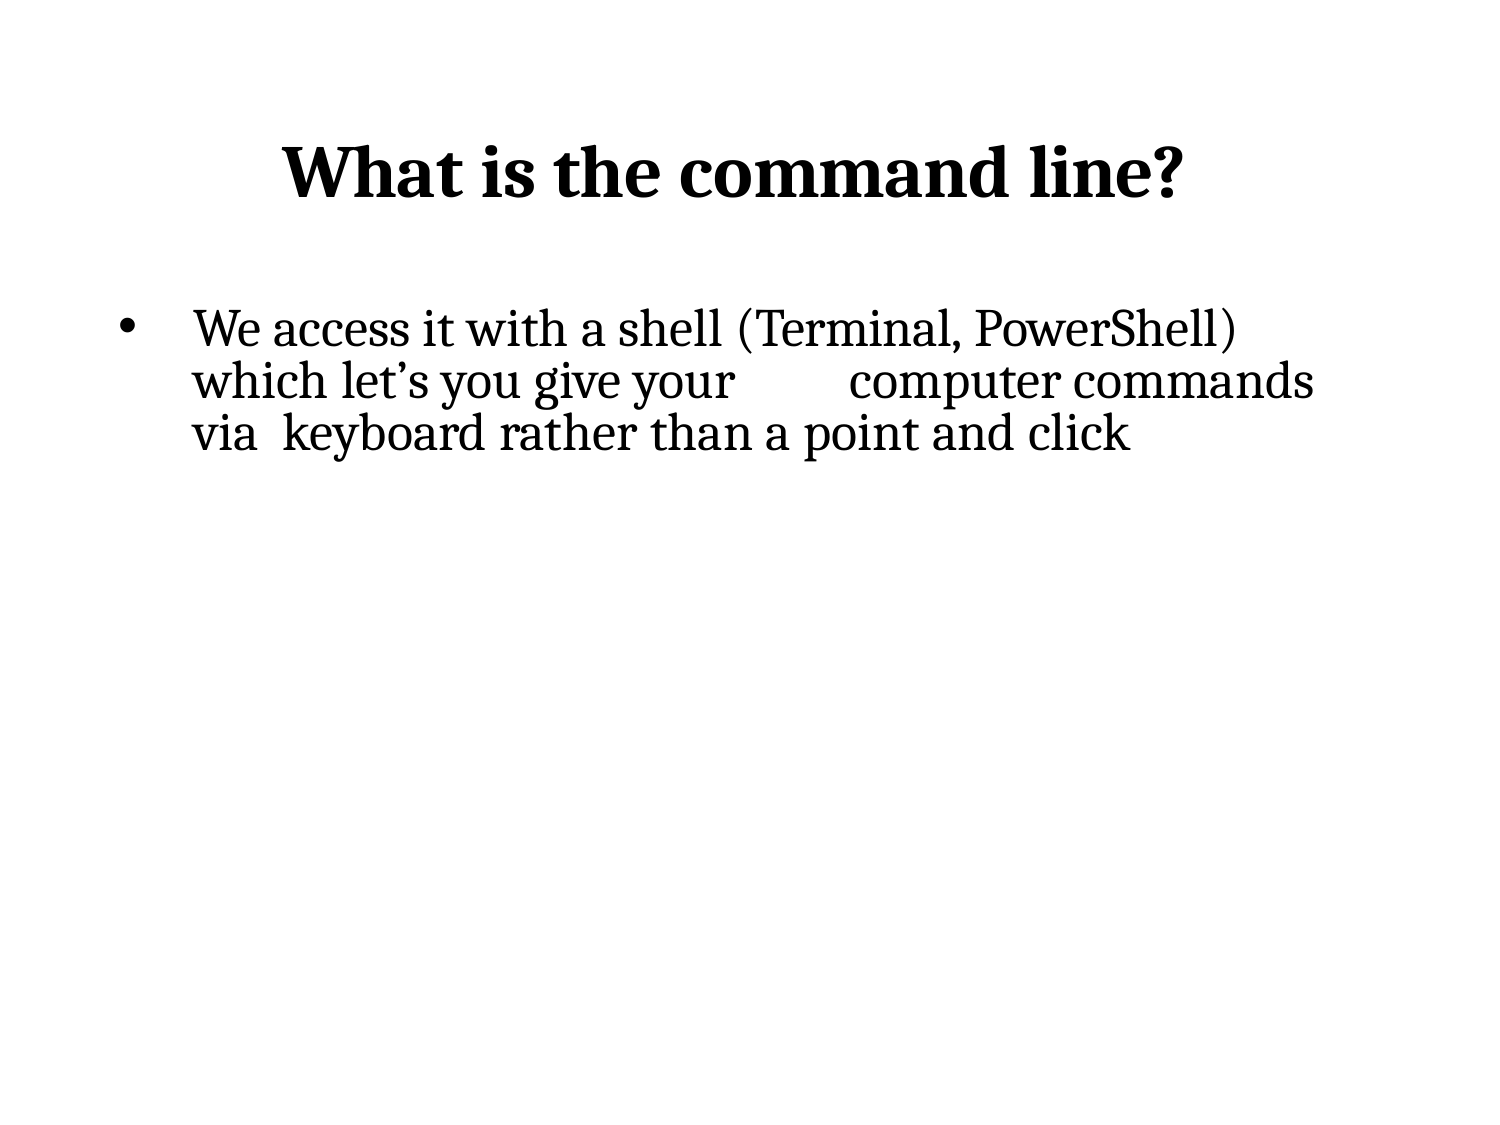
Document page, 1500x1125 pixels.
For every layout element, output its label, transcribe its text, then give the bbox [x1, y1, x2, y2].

text_box We access it with a shell (Terminal, PowerShell) which let’s you give your computer commands via keyboard rather than a point and click [115, 290, 1366, 462]
title What is the command line? [280, 119, 1221, 290]
